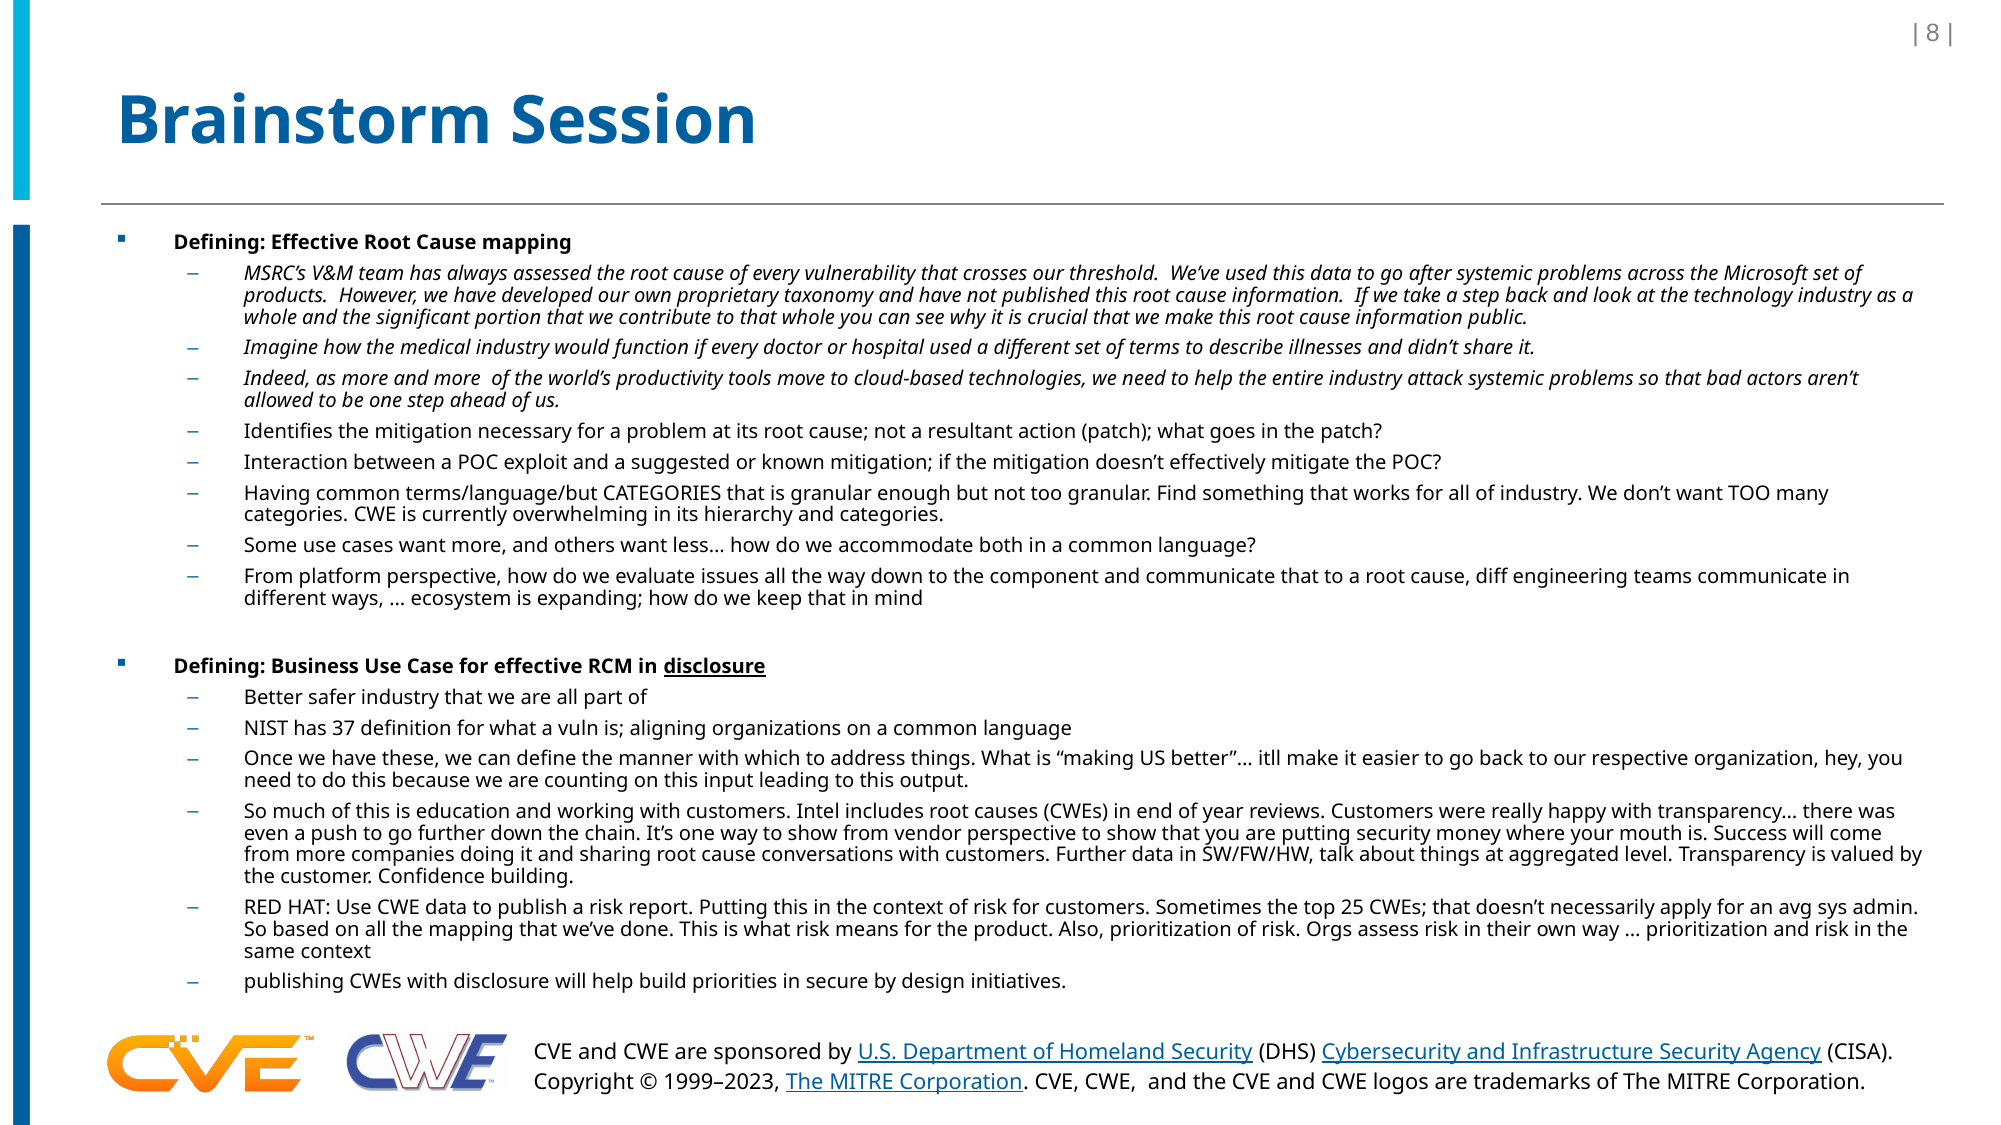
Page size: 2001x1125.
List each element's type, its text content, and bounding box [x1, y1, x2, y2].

picture [90, 1022, 328, 1106]
list Defining: Effective Root Cause mapping MSRC’s V&M team has always assessed the root cause of every vulnerability that crosses our threshold. We’ve used this data to go after systemic problems across the Microsoft set of products. However, we have developed our own proprietary taxonomy and have not published this root cause information. If we take a step back and look at the technology industry as a whole and the significant portion that we contribute to that whole you can see why it is crucial that we make this root cause information public. Imagine how the medical industry would function if every doctor or hospital used a different set of terms to describe illnesses and didn’t share it. Indeed, as more and more of the world’s productivity tools move to cloud-based technologies, we need to help the entire industry attack systemic problems so that bad actors aren’t allowed to be one step ahead of us. Identifies the mitigation necessary for a problem at its root cause; not a resultant action (patch); what goes in the patch? Interaction between a POC exploit and a suggested or known mitigation; if the mitigation doesn’t effectively mitigate the POC? Having common terms/language/but CATEGORIES that is granular enough but not too granular. Find something that works for all of industry. We don’t want TOO many categories. CWE is currently overwhelming in its hierarchy and categories. Some use cases want more, and others want less… how do we accommodate both in a common language? From platform perspective, how do we evaluate issues all the way down to the component and communicate that to a root cause, diff engineering teams communicate in different ways, … ecosystem is expanding; how do we keep that in mind Defining: Business Use Case for effective RCM in disclosure Better safer industry that we are all part of NIST has 37 definition for what a vuln is; aligning organizations on a common language Once we have these, we can define the manner with which to address things. What is “making US better”… itll make it easier to go back to our respective organization, hey, you need to do this because we are counting on this input leading to this output. So much of this is education and working with customers. Intel includes root causes (CWEs) in end of year reviews. Customers were really happy with transparency… there was even a push to go further down the chain. It’s one way to show from vendor perspective to show that you are putting security money where your mouth is. Success will come from more companies doing it and sharing root cause conversations with customers. Further data in SW/FW/HW, talk about things at aggregated level. Transparency is valued by the customer. Confidence building. RED HAT: Use CWE data to publish a risk report. Putting this in the context of risk for customers. Sometimes the top 25 CWEs; that doesn’t necessarily apply for an avg sys admin. So based on all the mapping that we’ve done. This is what risk means for the product. Also, prioritization of risk. Orgs assess risk in their own way … prioritization and risk in the same context publishing CWEs with disclosure will help build priorities in secure by design initiatives. [101, 224, 1945, 1012]
slide_number | 8 | [1685, 9, 1976, 51]
title Brainstorm Session [101, 60, 1945, 184]
picture [345, 1032, 509, 1092]
